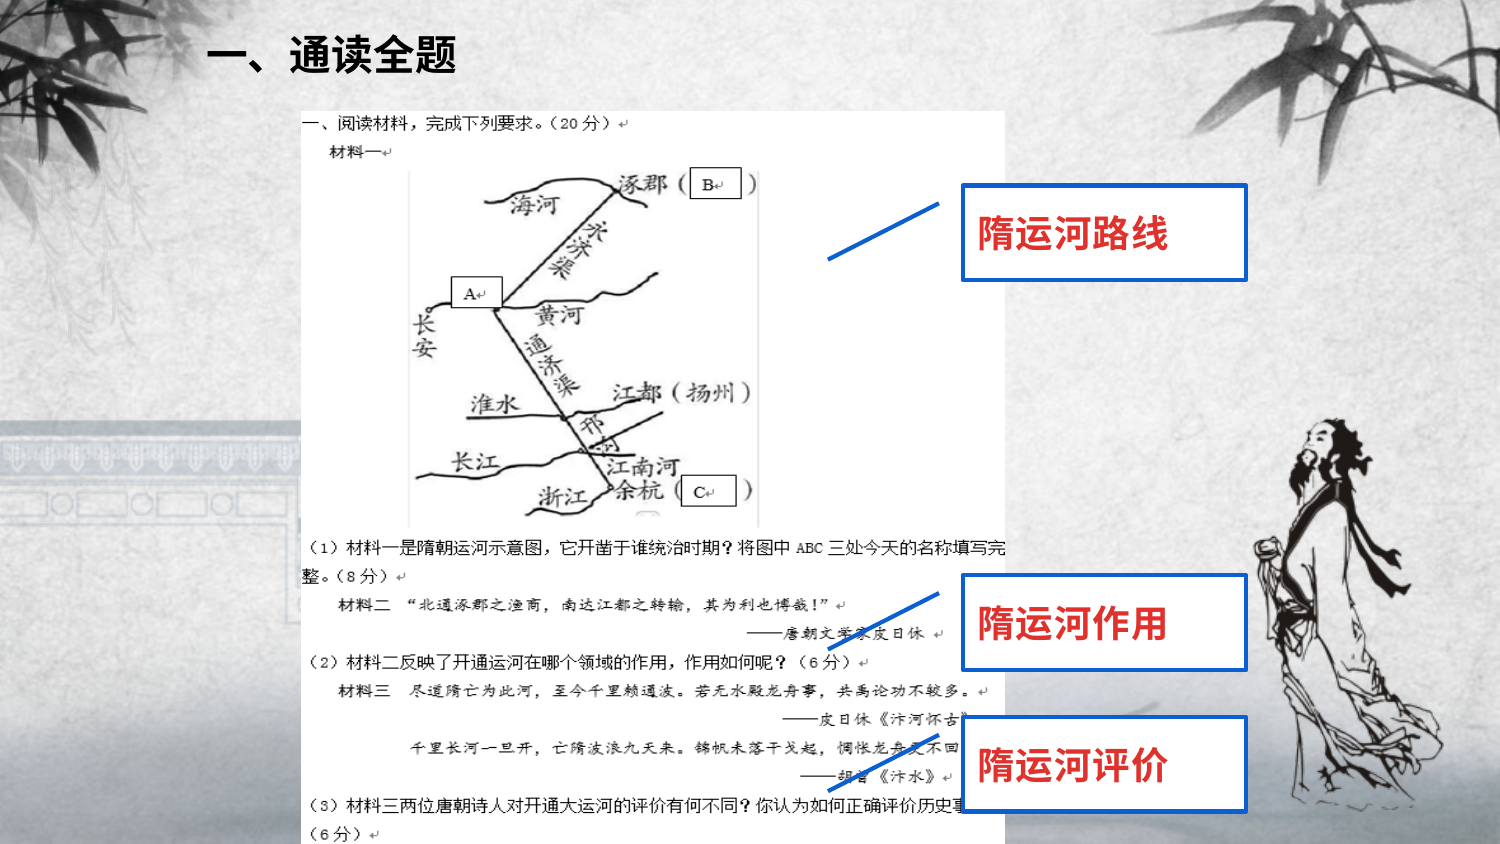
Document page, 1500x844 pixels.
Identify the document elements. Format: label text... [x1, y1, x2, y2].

picture [0, 0, 1500, 844]
text_box 隋运河评价 [1010, 715, 1217, 814]
title 一、通读全题 [191, 18, 1500, 91]
text_box 隋运河路线 [1010, 183, 1248, 282]
text_box 隋运河作用 [1010, 573, 1217, 672]
